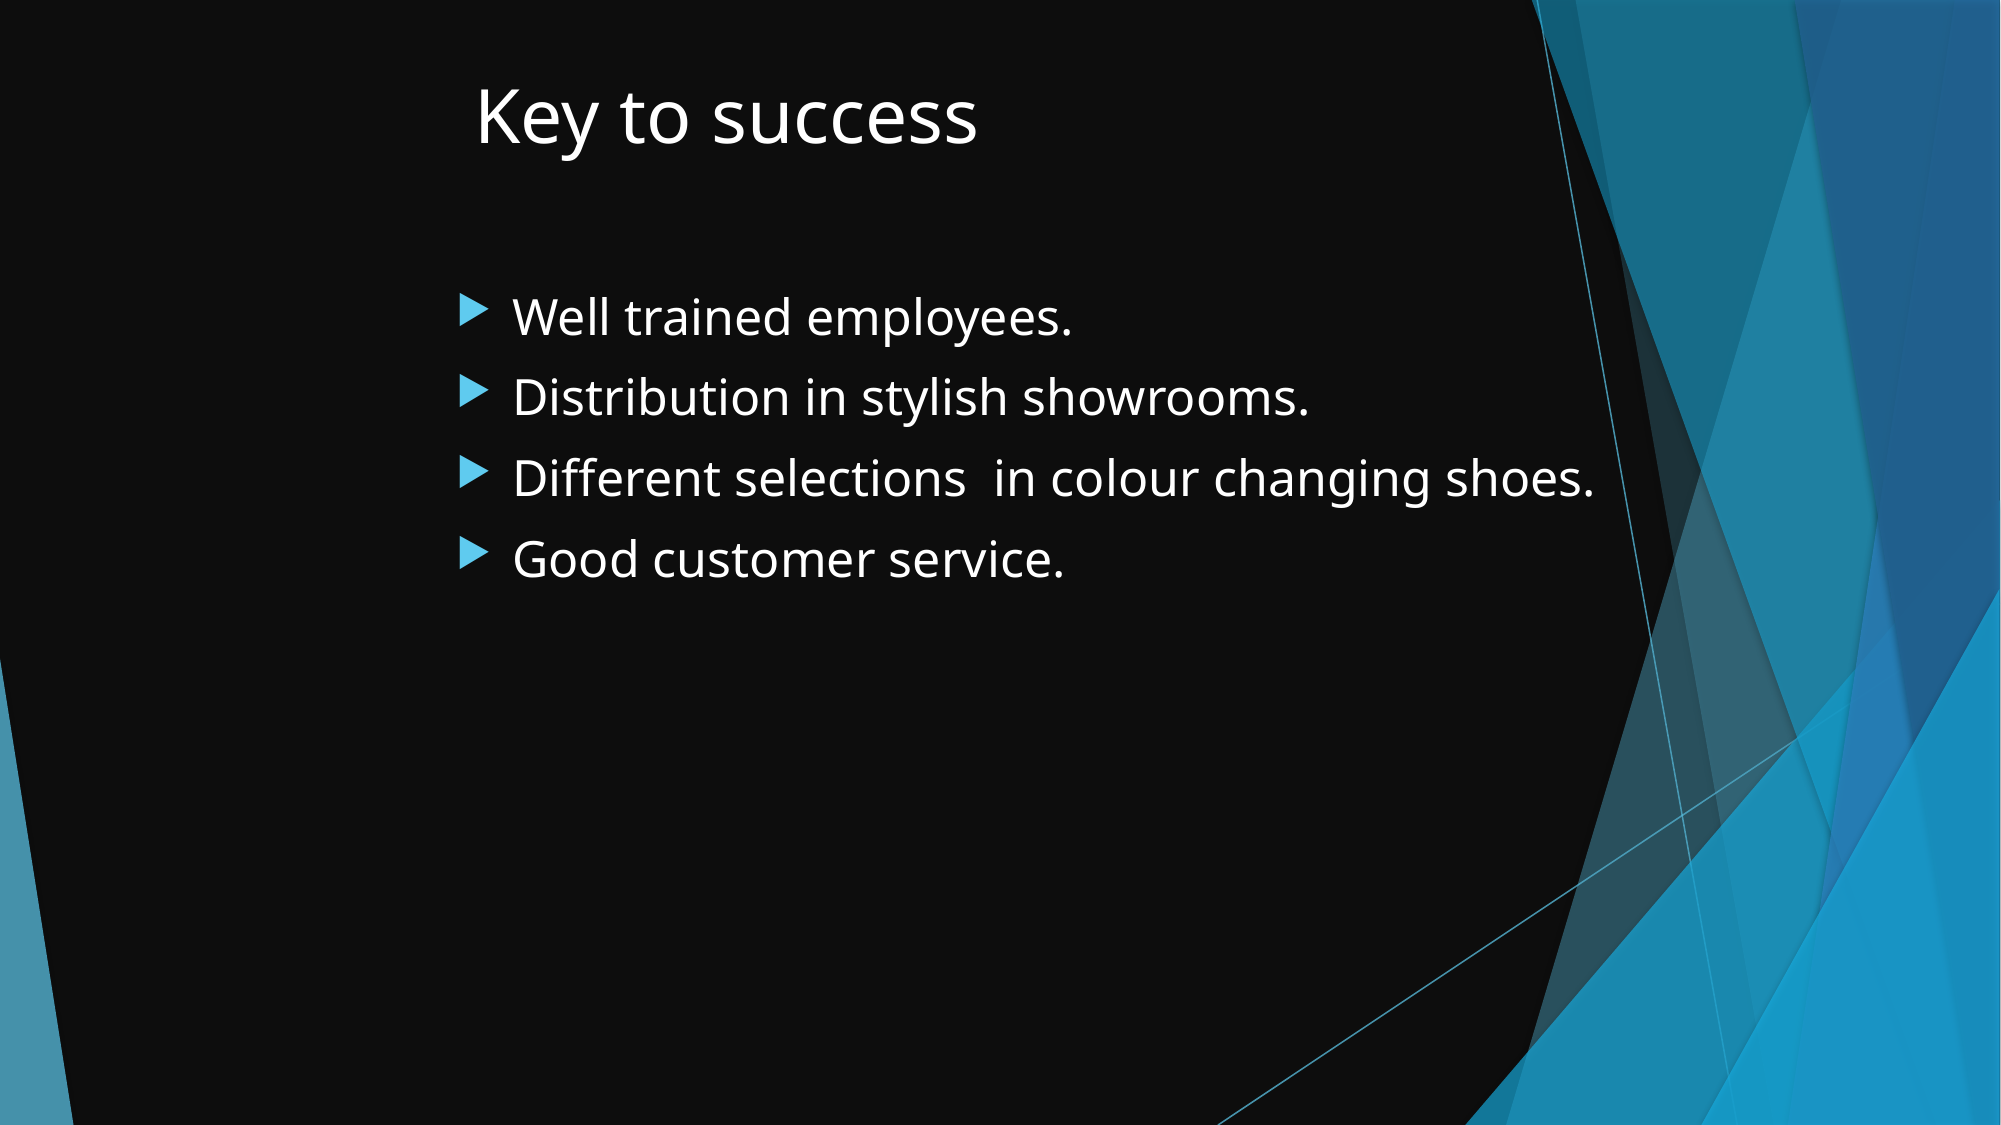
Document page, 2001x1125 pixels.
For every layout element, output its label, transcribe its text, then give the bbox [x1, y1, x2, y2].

list Well trained employees. Distribution in stylish showrooms. Different selections in colour changing shoes. Good customer service. [441, 277, 1852, 914]
title Key to success [459, 60, 1870, 278]
